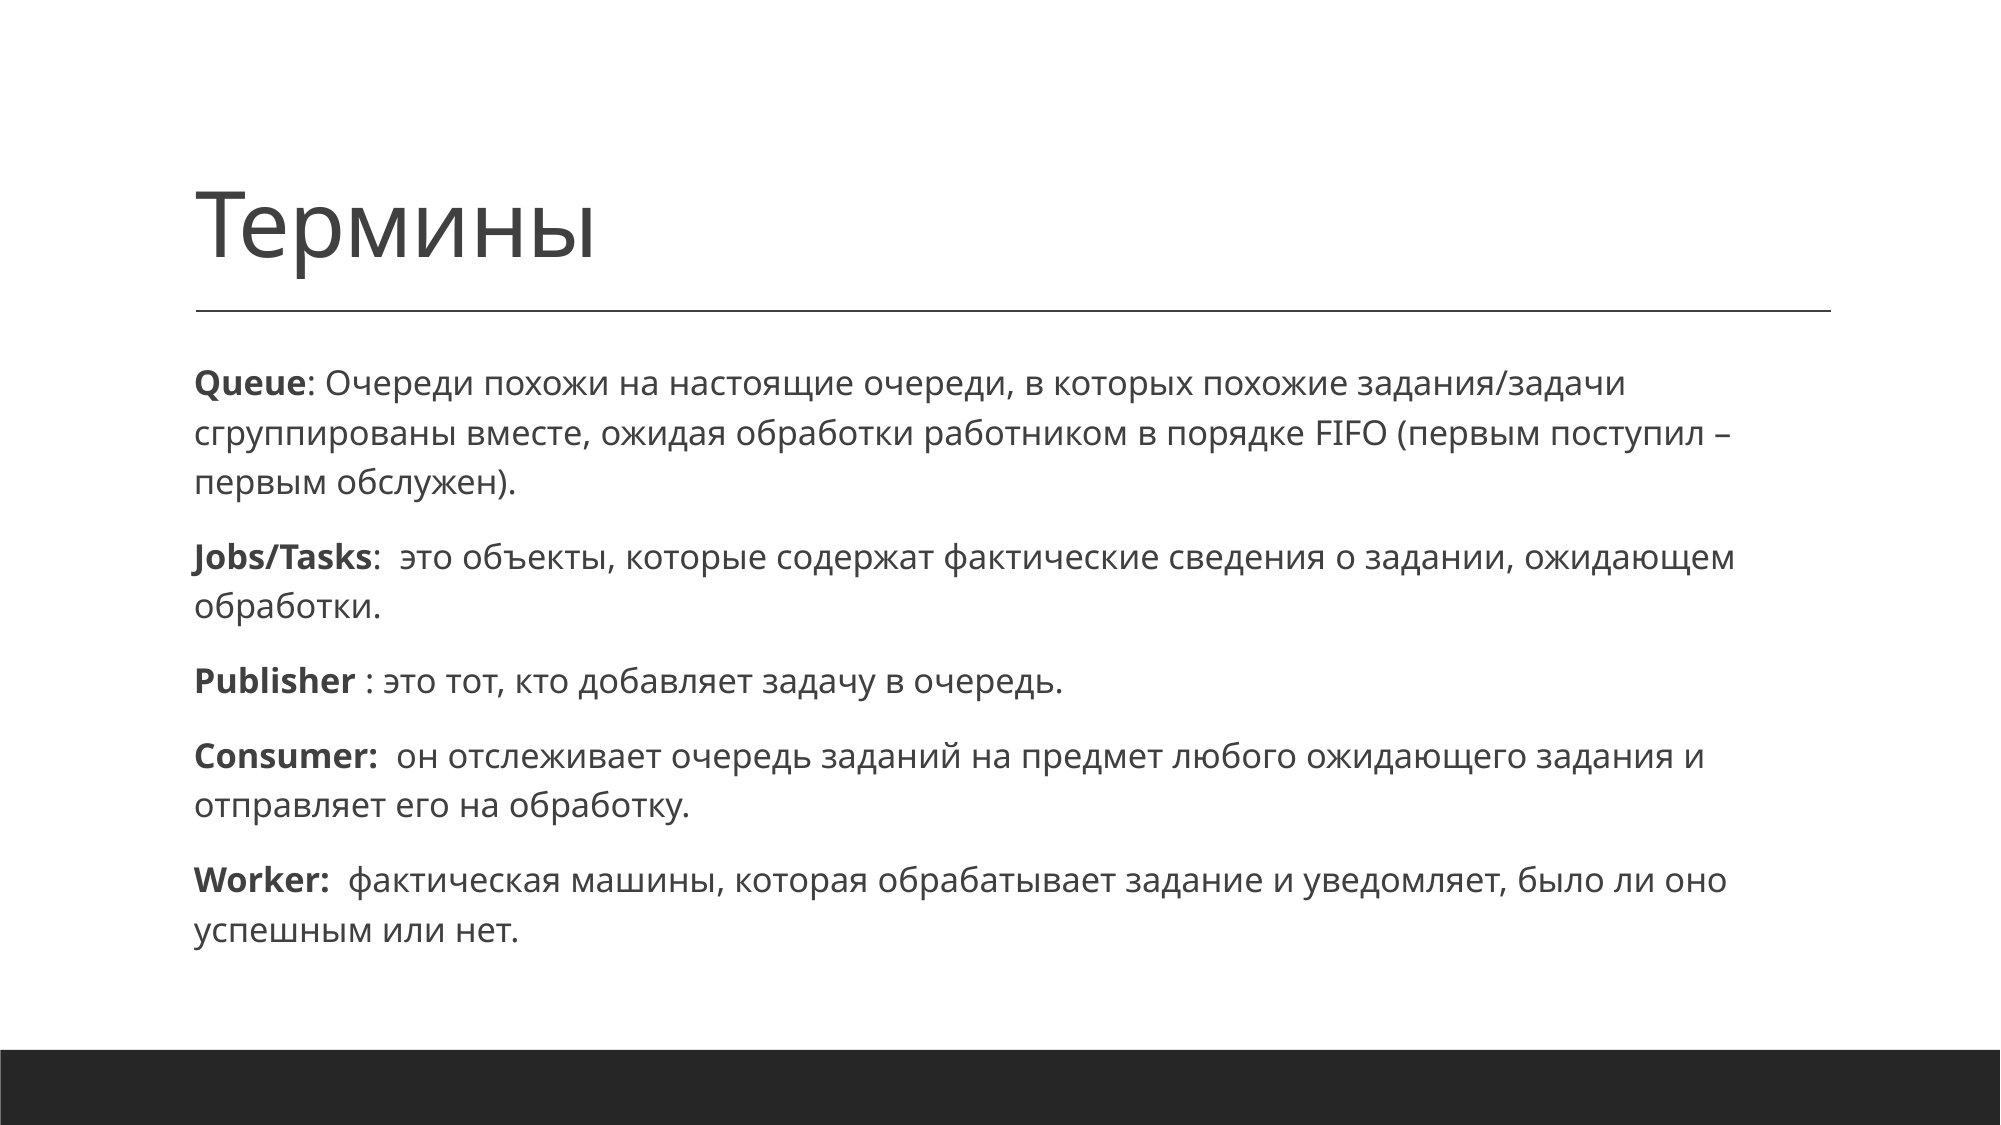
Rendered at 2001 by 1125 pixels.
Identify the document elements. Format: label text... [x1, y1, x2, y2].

list Queue: Очереди похожи на настоящие очереди, в которых похожие задания/задачи сгруппированы вместе, ожидая обработки работником в порядке FIFO (первым поступил – первым обслужен). Jobs/Tasks: это объекты, которые содержат фактические сведения о задании, ожидающем обработки. Publisher : это тот, кто добавляет задачу в очередь. Consumer: он отслеживает очередь заданий на предмет любого ожидающего задания и отправляет его на обработку. Worker: фактическая машины, которая обрабатывает задание и уведомляет, было ли оно успешным или нет. [180, 345, 1830, 963]
title Термины [180, 47, 1830, 285]
